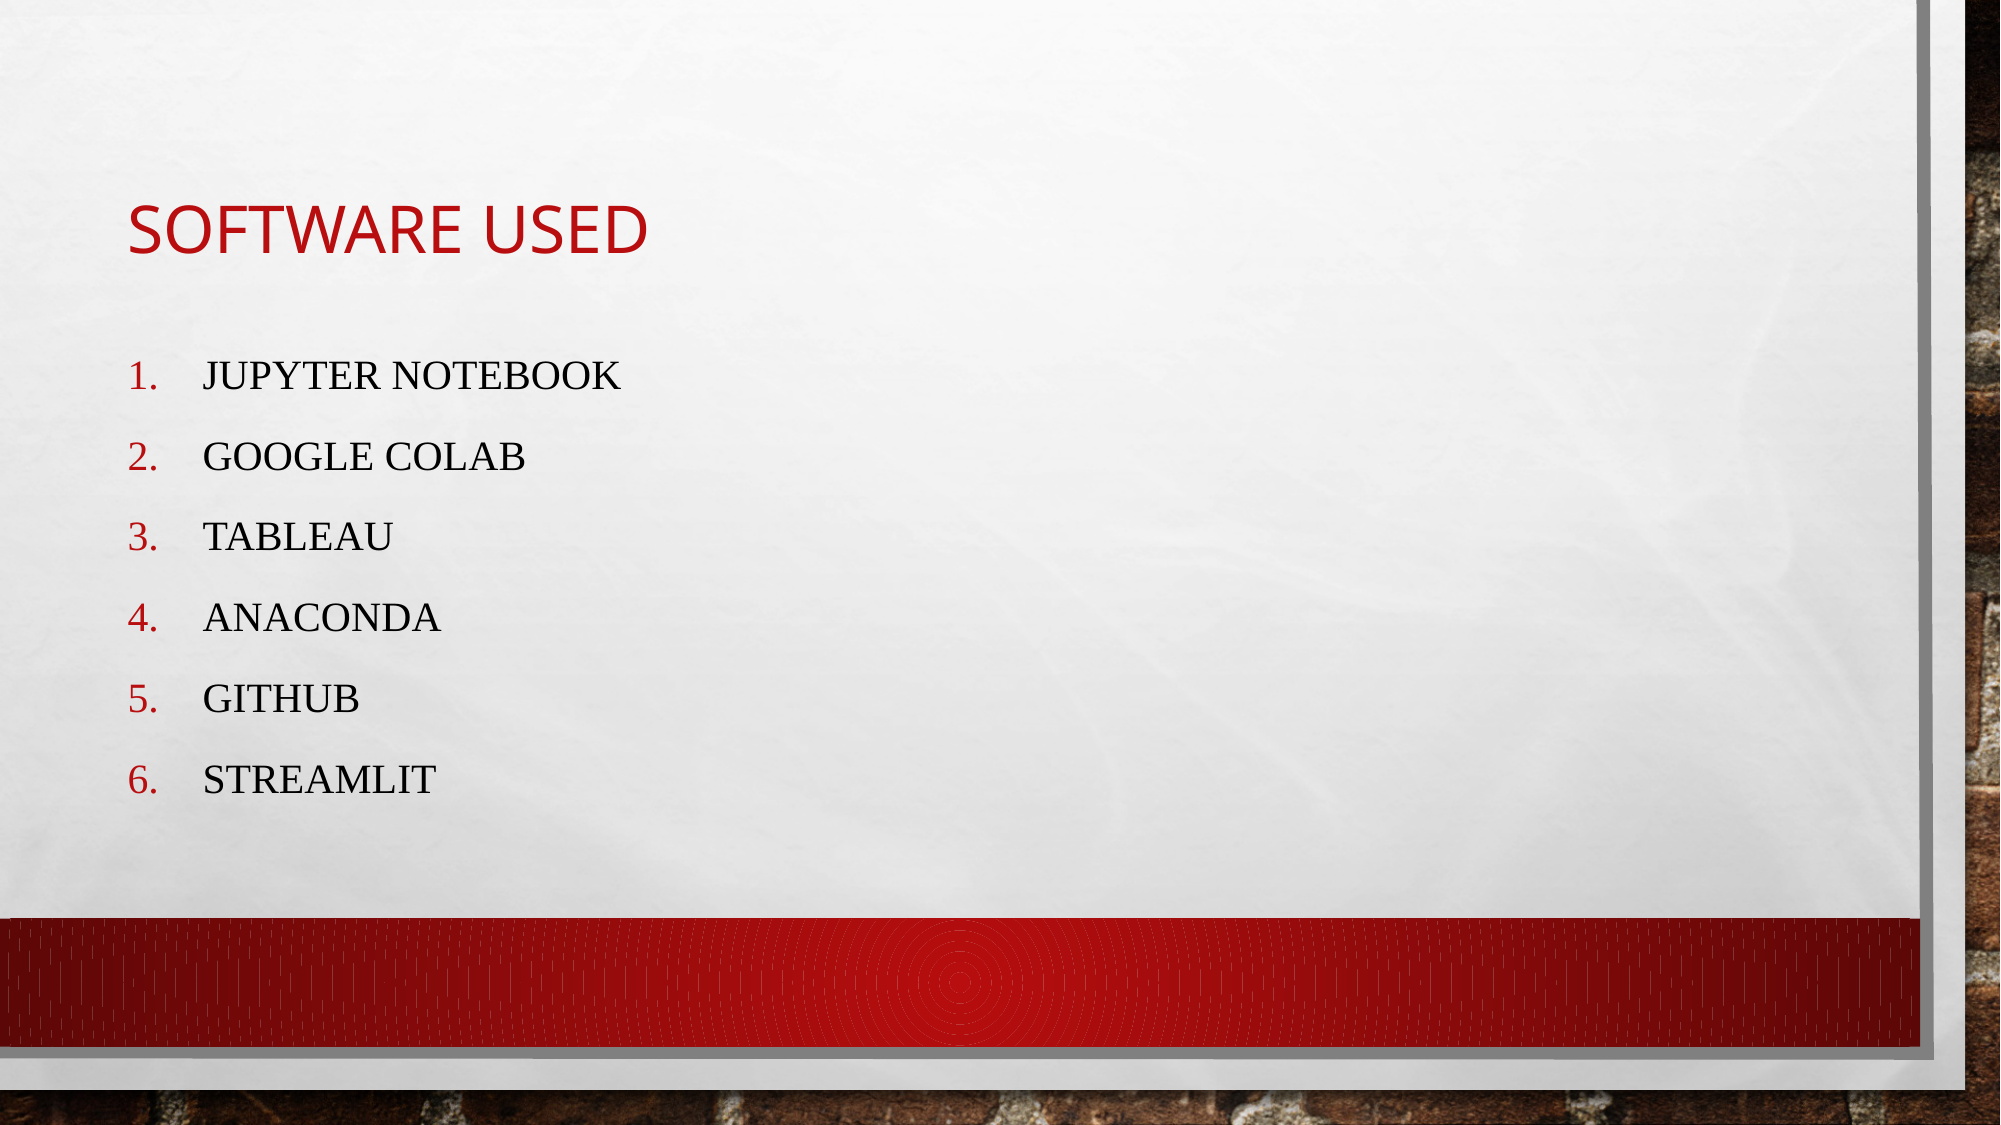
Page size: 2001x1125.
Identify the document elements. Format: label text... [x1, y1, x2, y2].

title Software used [112, 189, 1818, 277]
picture [0, 0, 2000, 1125]
list Jupyter notebook Google colab Tableau Anaconda Github streamlit [112, 338, 1818, 882]
